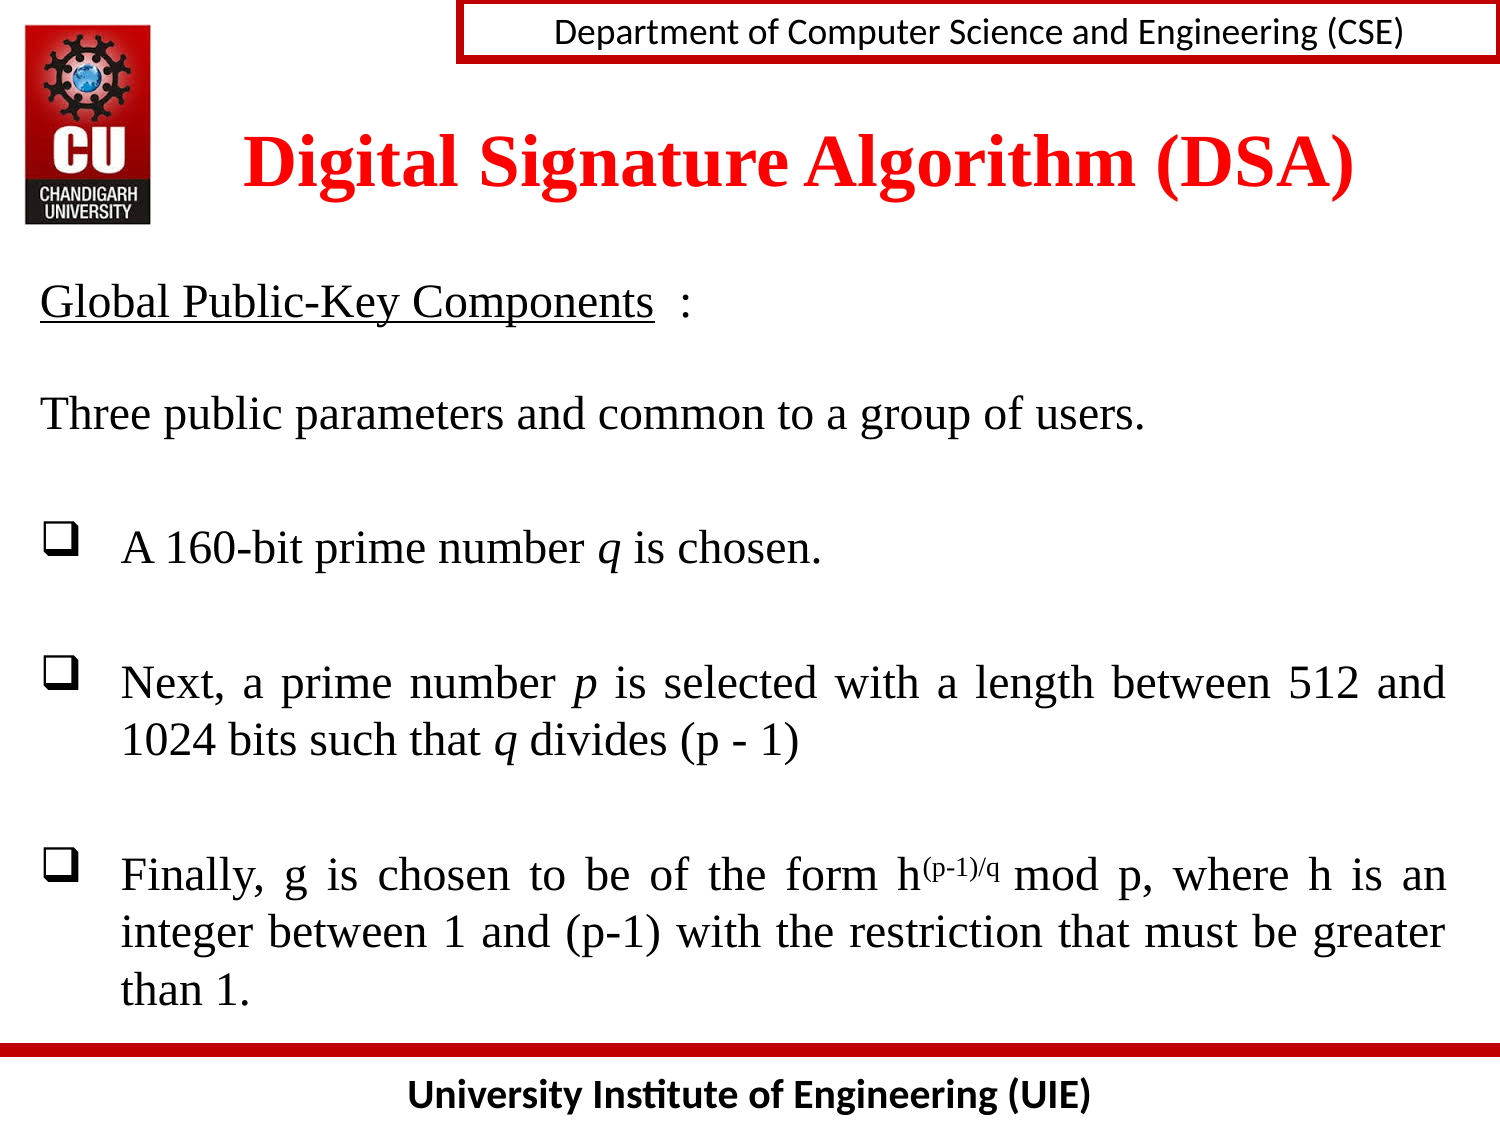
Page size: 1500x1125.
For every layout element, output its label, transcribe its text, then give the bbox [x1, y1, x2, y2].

picture [24, 24, 151, 225]
title Digital Signature Algorithm (DSA) [150, 99, 1450, 213]
list Global Public-Key Components : Three public parameters and common to a group of users. A 160-bit prime number q is chosen. Next, a prime number p is selected with a length between 512 and 1024 bits such that q divides (p - 1) Finally, g is chosen to be of the form h(p-1)/q mod p, where h is an integer between 1 and (p-1) with the restriction that must be greater than 1. [24, 262, 1463, 1025]
